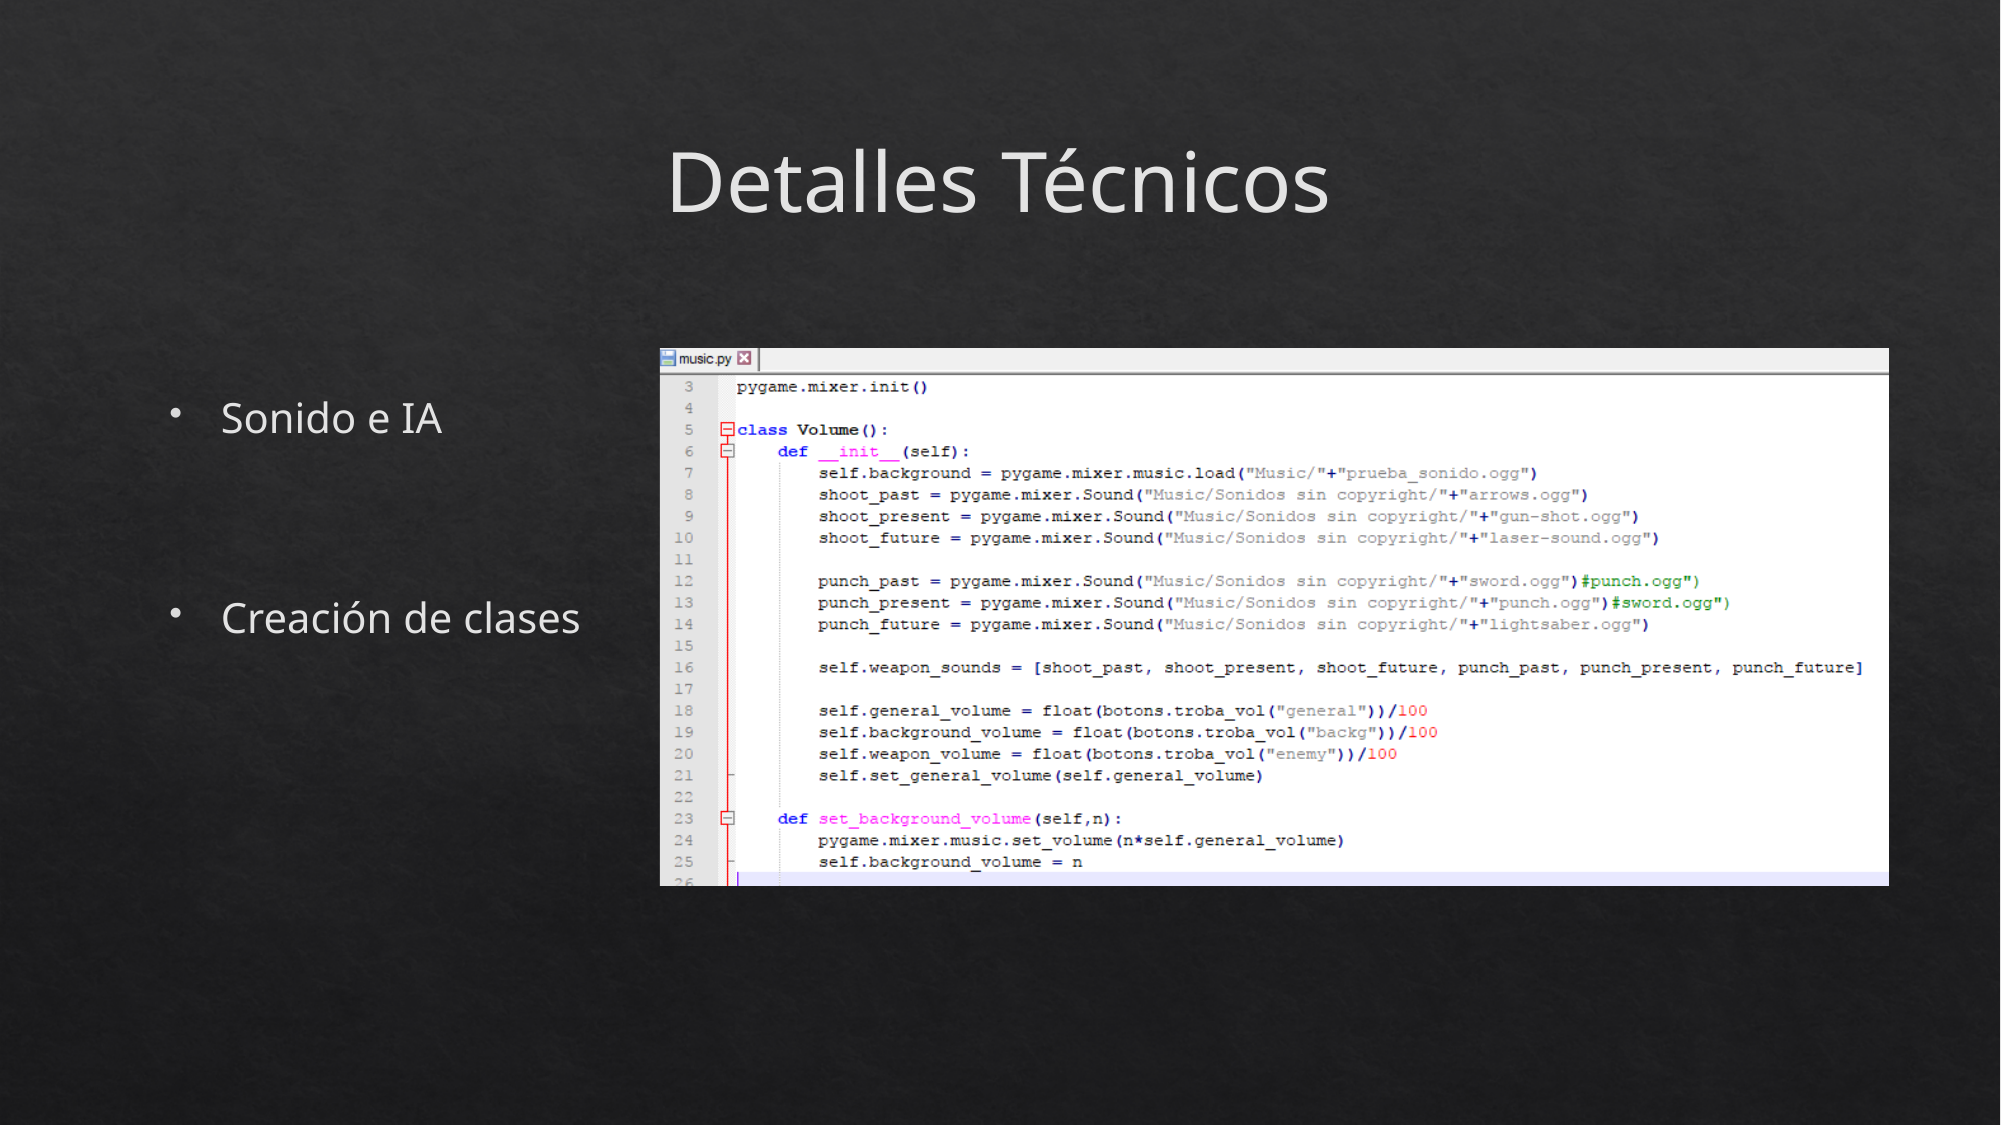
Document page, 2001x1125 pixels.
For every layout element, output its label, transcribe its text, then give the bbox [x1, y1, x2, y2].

text_box Sonido e IA Creación de clases [149, 284, 1849, 950]
text_box Detalles Técnicos [149, 99, 1849, 260]
picture [0, 0, 2001, 1125]
